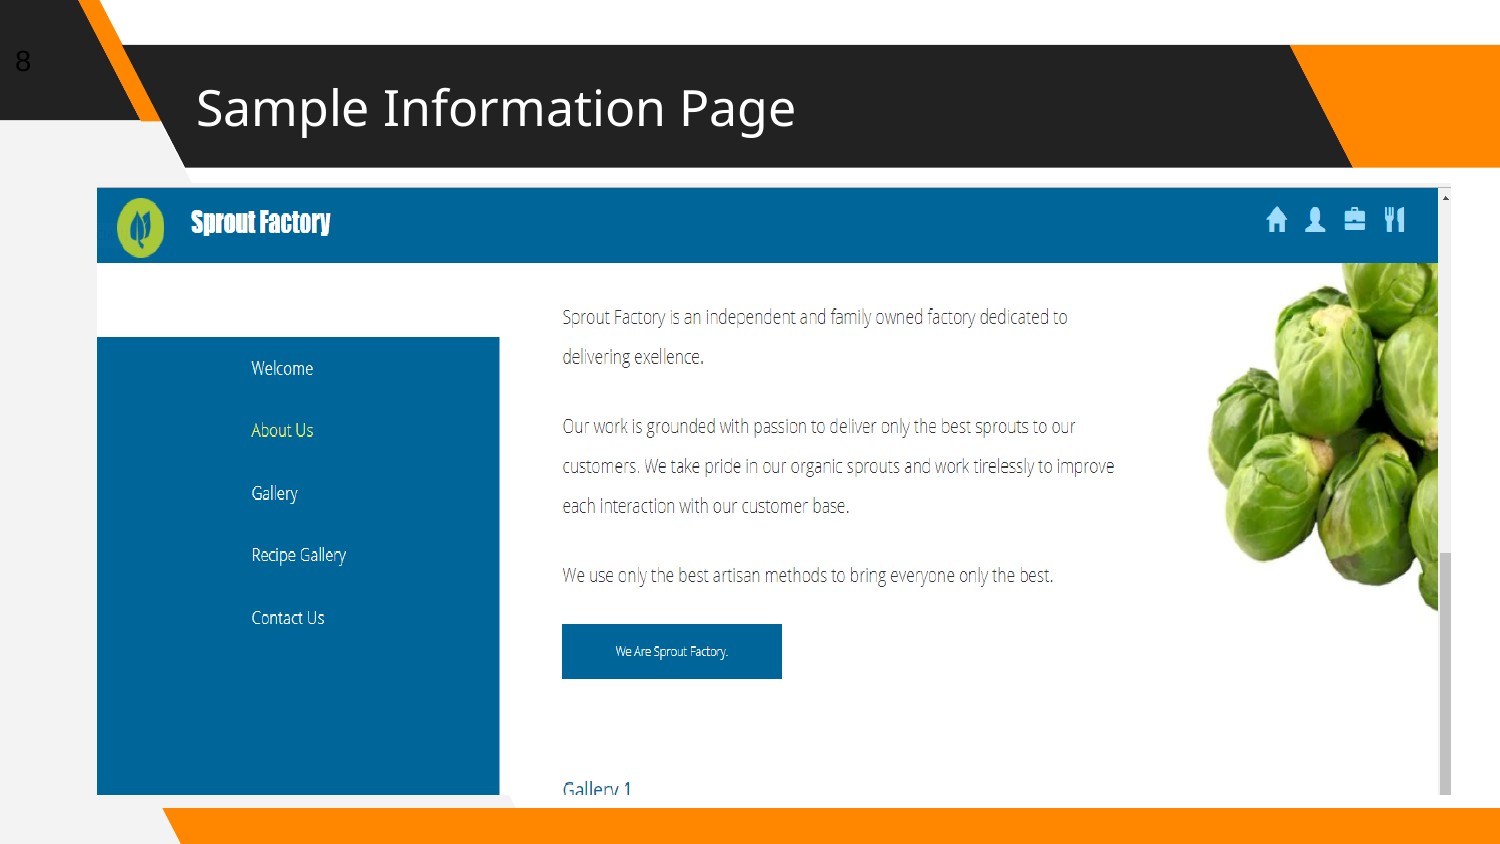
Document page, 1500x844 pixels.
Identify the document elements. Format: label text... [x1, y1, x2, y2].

title Sample Information Page [181, 45, 1285, 169]
picture [1345, 224, 1365, 229]
picture [282, 212, 299, 232]
picture [117, 199, 163, 257]
picture [192, 211, 202, 232]
picture [1306, 208, 1325, 231]
picture [270, 214, 279, 232]
picture [1345, 209, 1365, 221]
picture [97, 182, 1452, 795]
picture [1398, 208, 1404, 231]
picture [1267, 208, 1285, 231]
picture [205, 212, 255, 235]
picture [1385, 208, 1393, 231]
slide_number 8 [0, 0, 98, 121]
picture [300, 214, 330, 235]
picture [261, 211, 268, 232]
